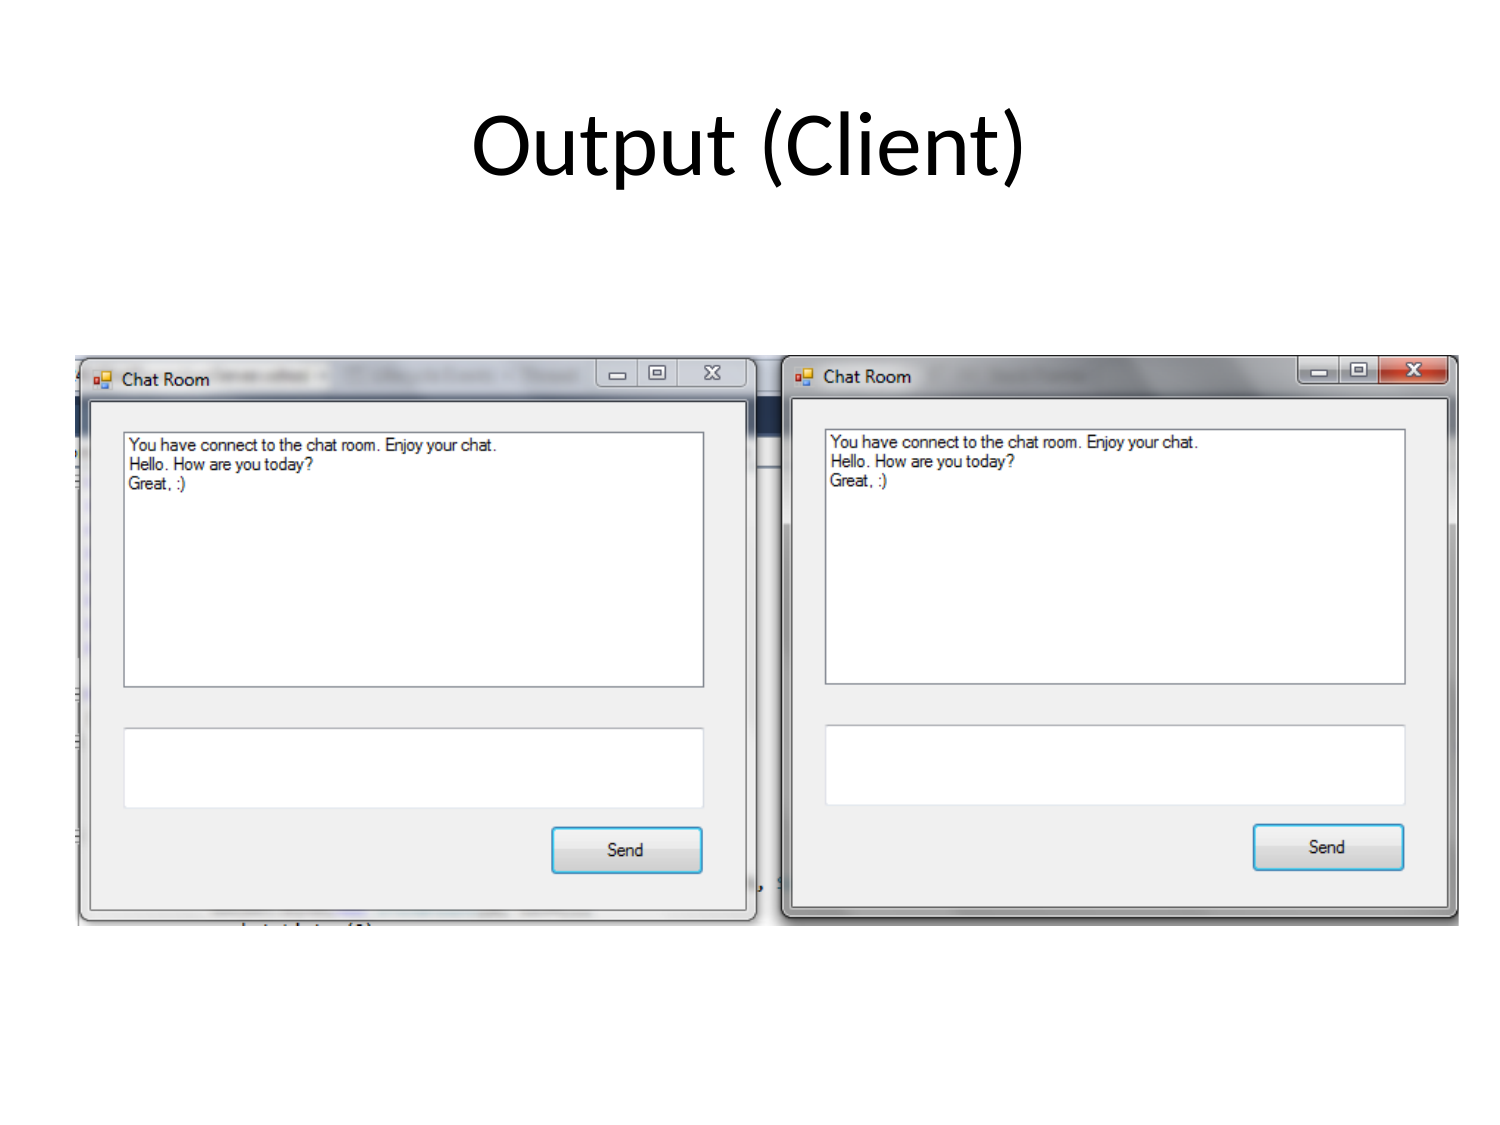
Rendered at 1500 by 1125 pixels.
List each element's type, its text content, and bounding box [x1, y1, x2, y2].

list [74, 355, 1459, 926]
title Output (Client) [75, 45, 1425, 233]
